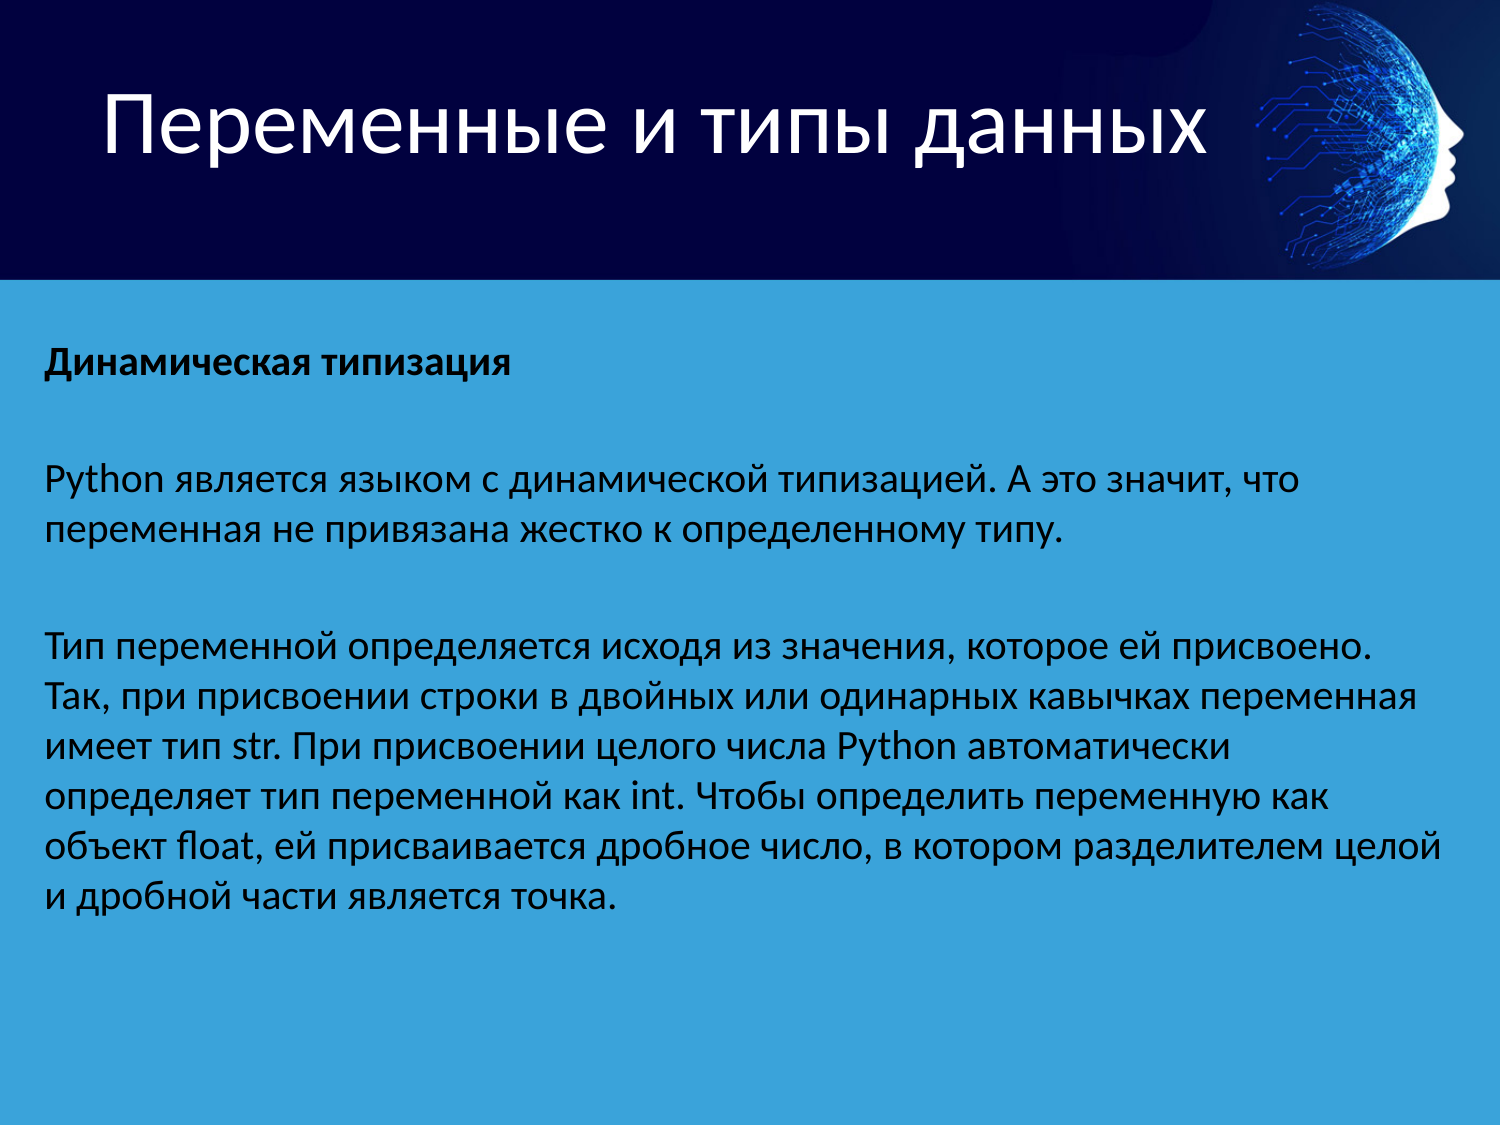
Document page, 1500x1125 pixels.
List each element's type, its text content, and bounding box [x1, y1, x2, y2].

list Динамическая типизация Python является языком с динамической типизацией. А это значит, что переменная не привязана жестко к определенному типу. Тип переменной определяется исходя из значения, которое ей присвоено. Так, при присвоении строки в двойных или одинарных кавычках переменная имеет тип str. При присвоении целого числа Python автоматически определяет тип переменной как int. Чтобы определить переменную как объект float, ей присваивается дробное число, в котором разделителем целой и дробной части является точка. [29, 326, 1459, 1035]
picture [0, 0, 1500, 1125]
title Переменные и типы данных [41, 30, 1270, 203]
